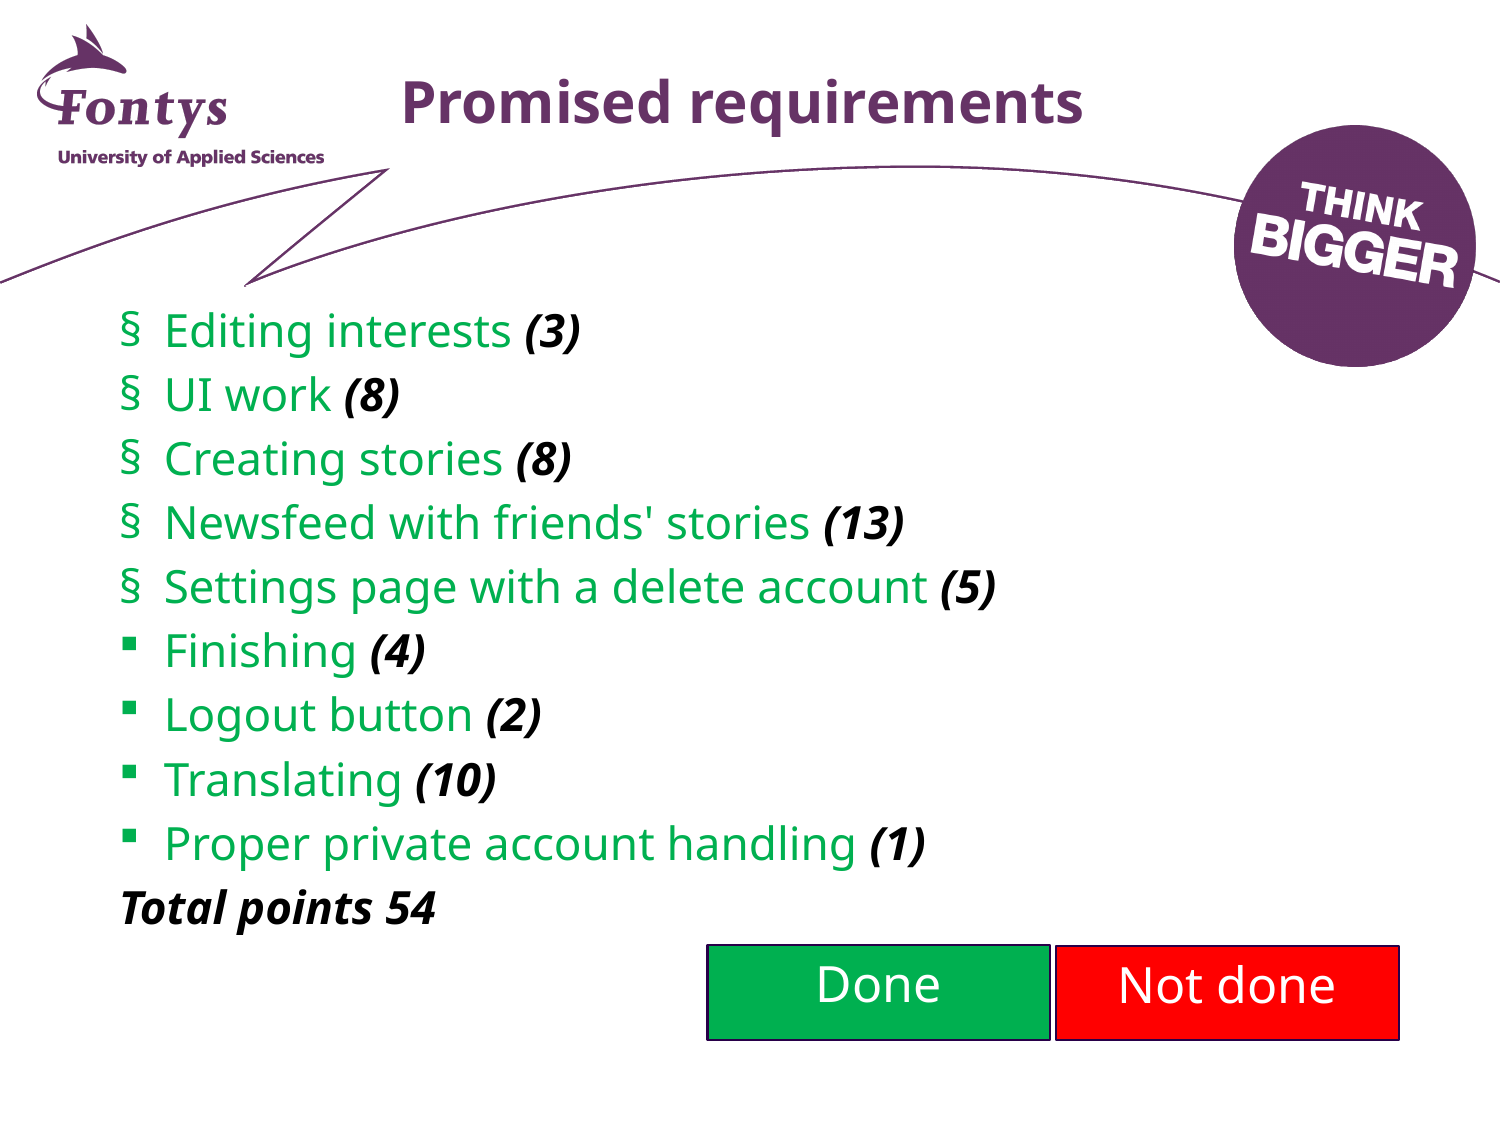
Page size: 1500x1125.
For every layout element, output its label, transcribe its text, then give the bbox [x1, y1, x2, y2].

text_box Done [707, 945, 1051, 1040]
list Editing interests (3) UI work (8) Creating stories (8) Newsfeed with friends' stories (13) Settings page with a delete account (5) Finishing (4) Logout button (2) Translating (10) Proper private account handling (1) Total points 54 [75, 301, 1399, 1058]
text_box Not done [1056, 945, 1399, 1041]
title Promised requirements [311, 65, 1189, 126]
picture [0, 0, 1500, 367]
